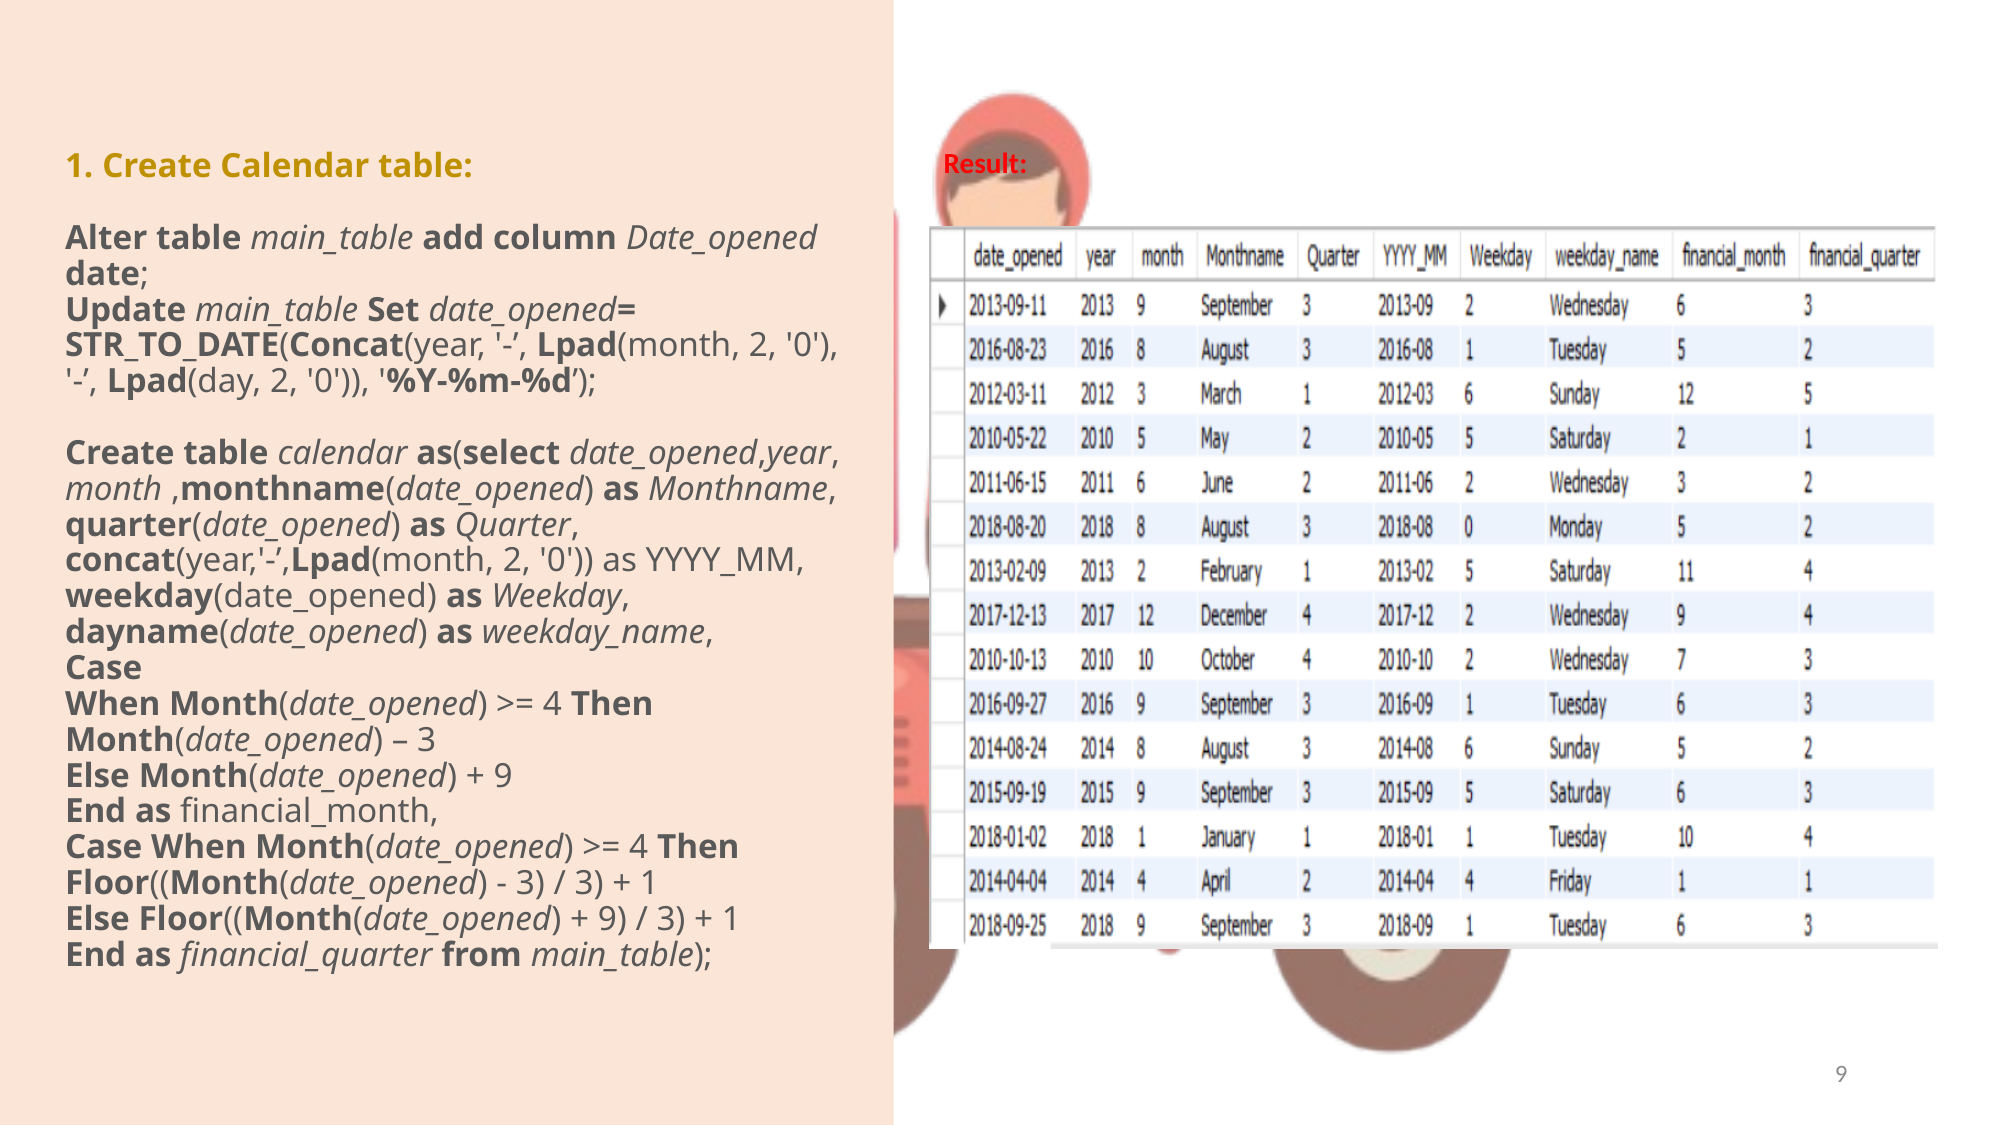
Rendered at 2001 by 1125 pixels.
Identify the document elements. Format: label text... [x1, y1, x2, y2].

slide_number 9 [1412, 1042, 1863, 1103]
list Result: [928, 141, 1284, 226]
picture [928, 226, 1938, 949]
title 1. Create Calendar table: Alter table main_table add column Date_opened date; Update main_table Set date_opened= STR_TO_DATE(Concat(year, '-’, Lpad(month, 2, '0'), '-’, Lpad(day, 2, '0')), '%Y-%m-%d’); Create table calendar as(select date_opened,year, month ,monthname(date_opened) as Monthname, quarter(date_opened) as Quarter, concat(year,'-’,Lpad(month, 2, '0')) as YYYY_MM, weekday(date_opened) as Weekday, dayname(date_opened) as weekday_name, Case When Month(date_opened) >= 4 Then Month(date_opened) – 3 Else Month(date_opened) + 9 End as financial_month, Case When Month(date_opened) >= 4 Then Floor((Month(date_opened) - 3) / 3) + 1 Else Floor((Month(date_opened) + 9) / 3) + 1 End as financial_quarter from main_table); [50, 98, 879, 1017]
text_box [895, 0, 2000, 1125]
text_box [0, 0, 895, 1125]
